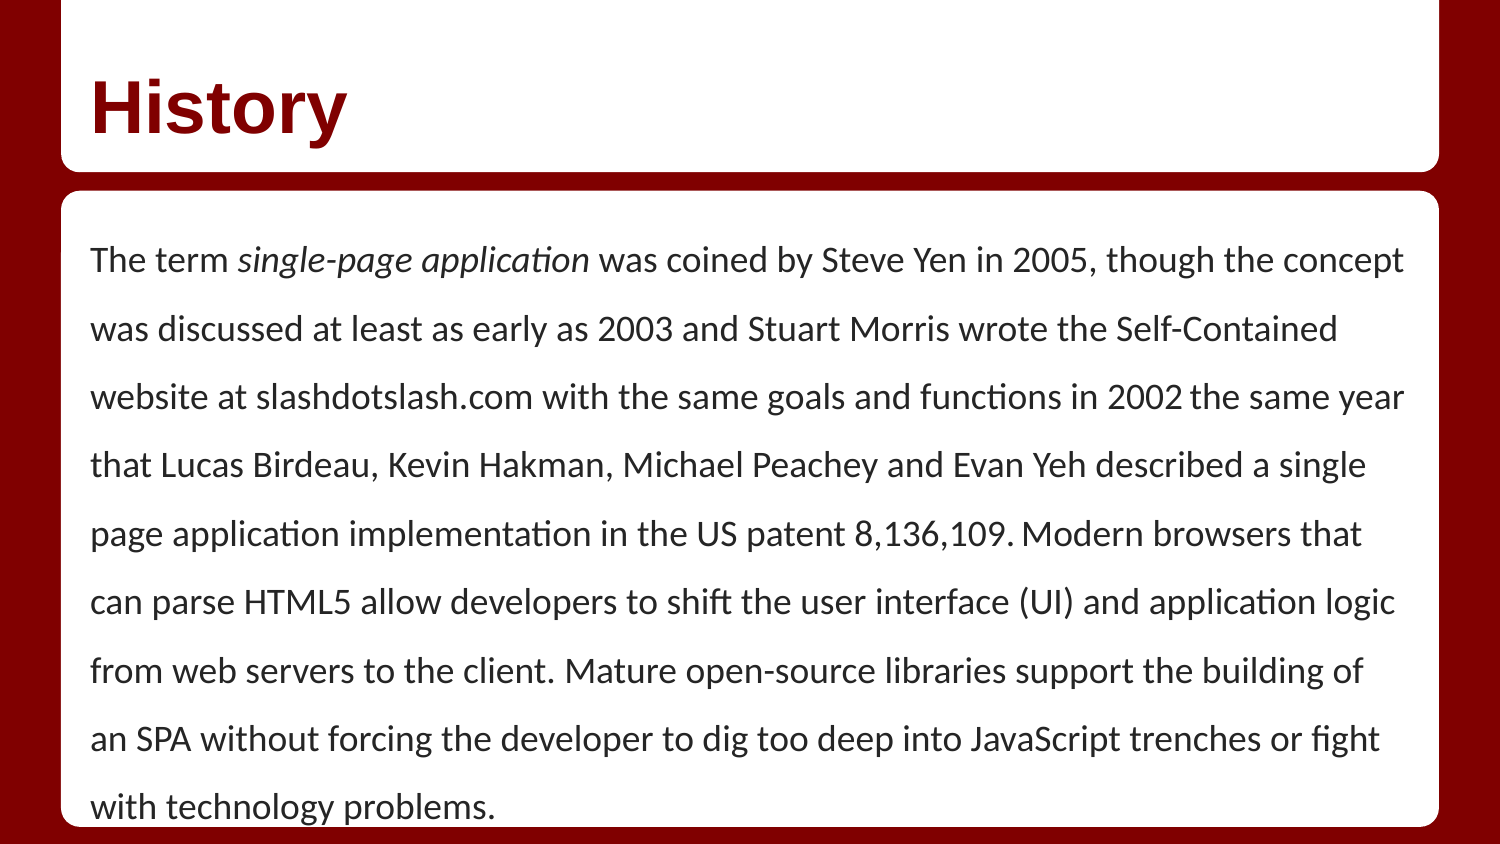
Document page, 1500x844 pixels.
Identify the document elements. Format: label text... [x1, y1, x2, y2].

title History [75, 22, 1425, 164]
list The term single-page application was coined by Steve Yen in 2005, though the concept was discussed at least as early as 2003 and Stuart Morris wrote the Self-Contained website at slashdotslash.com with the same goals and functions in 2002 the same year that Lucas Birdeau, Kevin Hakman, Michael Peachey and Evan Yeh described a single page application implementation in the US patent 8,136,109. Modern browsers that can parse HTML5 allow developers to shift the user interface (UI) and application logic from web servers to the client. Mature open-source libraries support the building of an SPA without forcing the developer to dig too deep into JavaScript trenches or fight with technology problems. [75, 196, 1425, 808]
